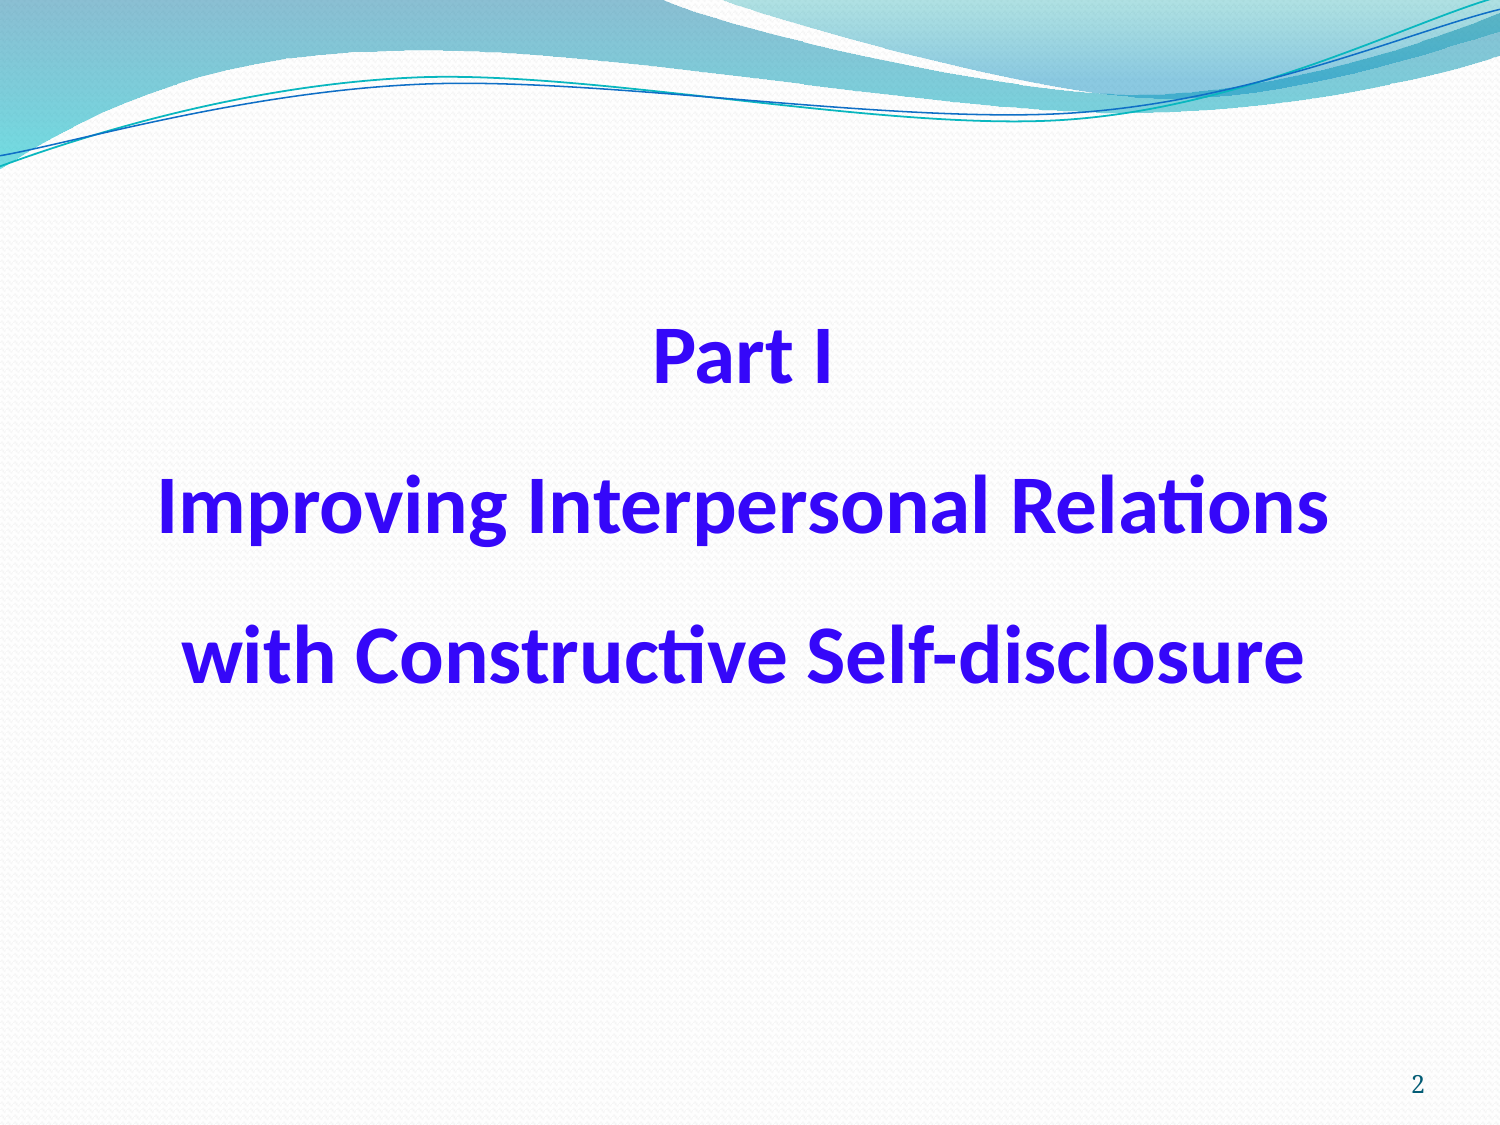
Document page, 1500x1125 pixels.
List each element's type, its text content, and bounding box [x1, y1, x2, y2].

slide_number 2 [1299, 1042, 1425, 1103]
title Part I Improving Interpersonal Relations with Constructive Self-disclosure [99, 612, 1388, 700]
